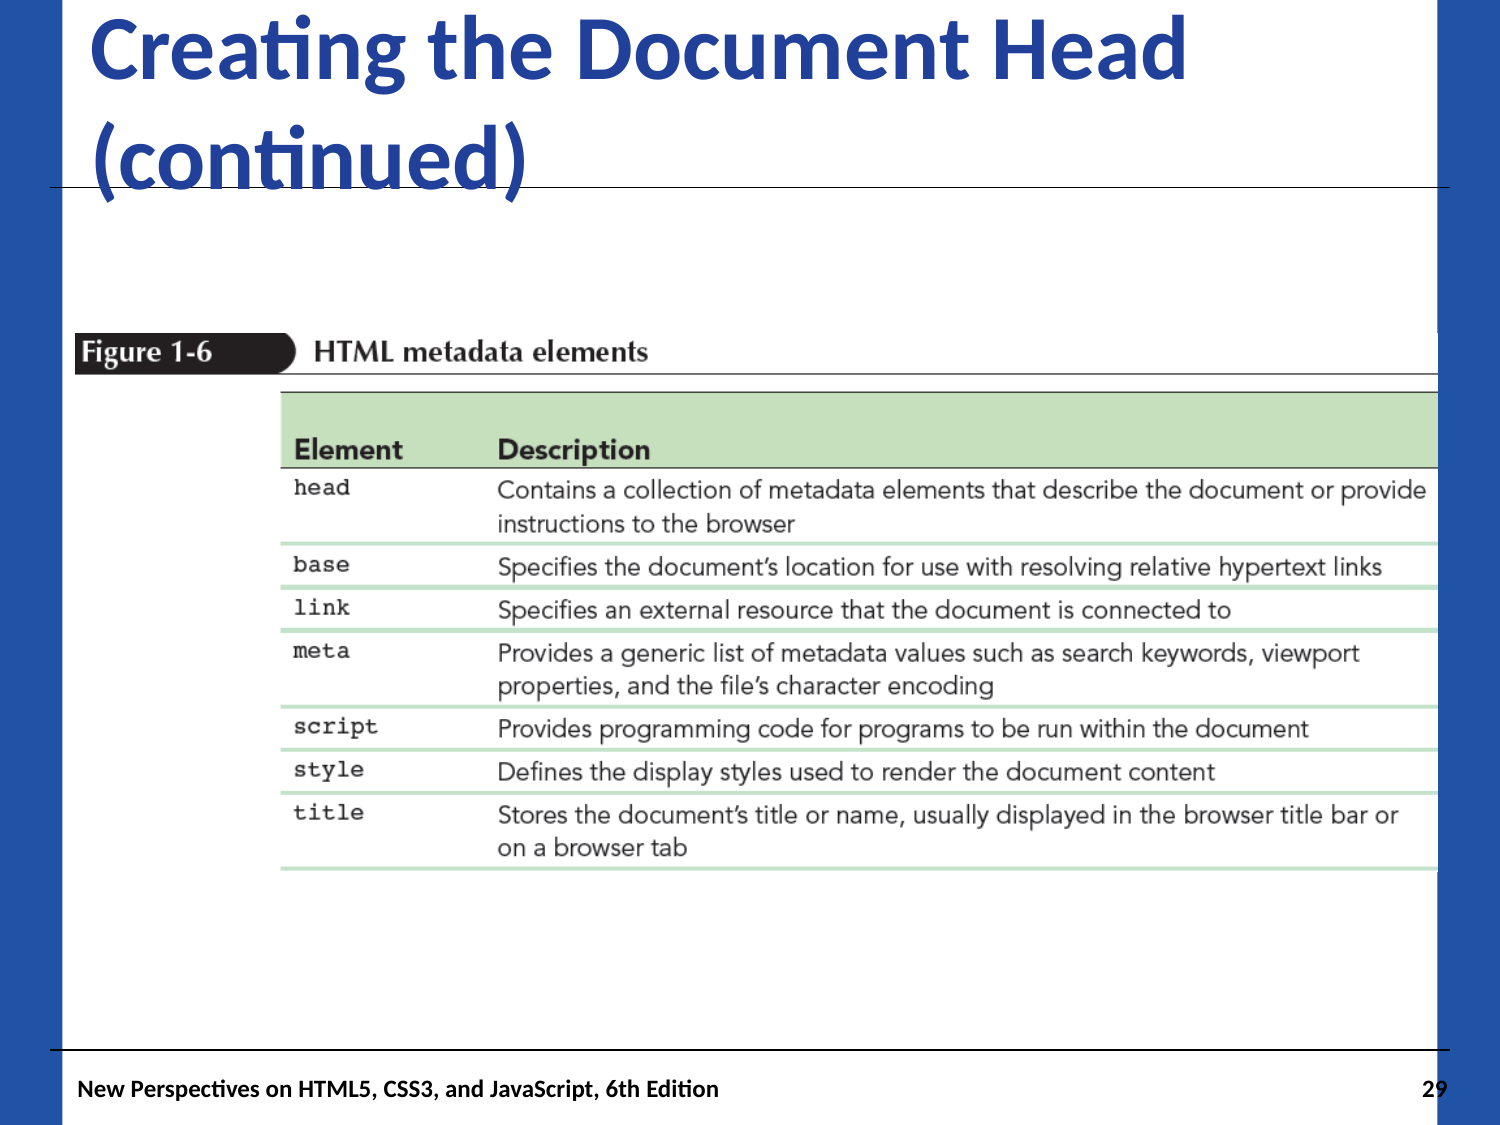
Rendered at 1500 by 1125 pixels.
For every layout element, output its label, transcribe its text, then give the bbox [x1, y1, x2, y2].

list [74, 333, 1438, 872]
footer New Perspectives on HTML5, CSS3, and JavaScript, 6th Edition [62, 1050, 1413, 1125]
slide_number 29 [1413, 1050, 1463, 1125]
title Creating the Document Head (continued) [74, 19, 1438, 176]
